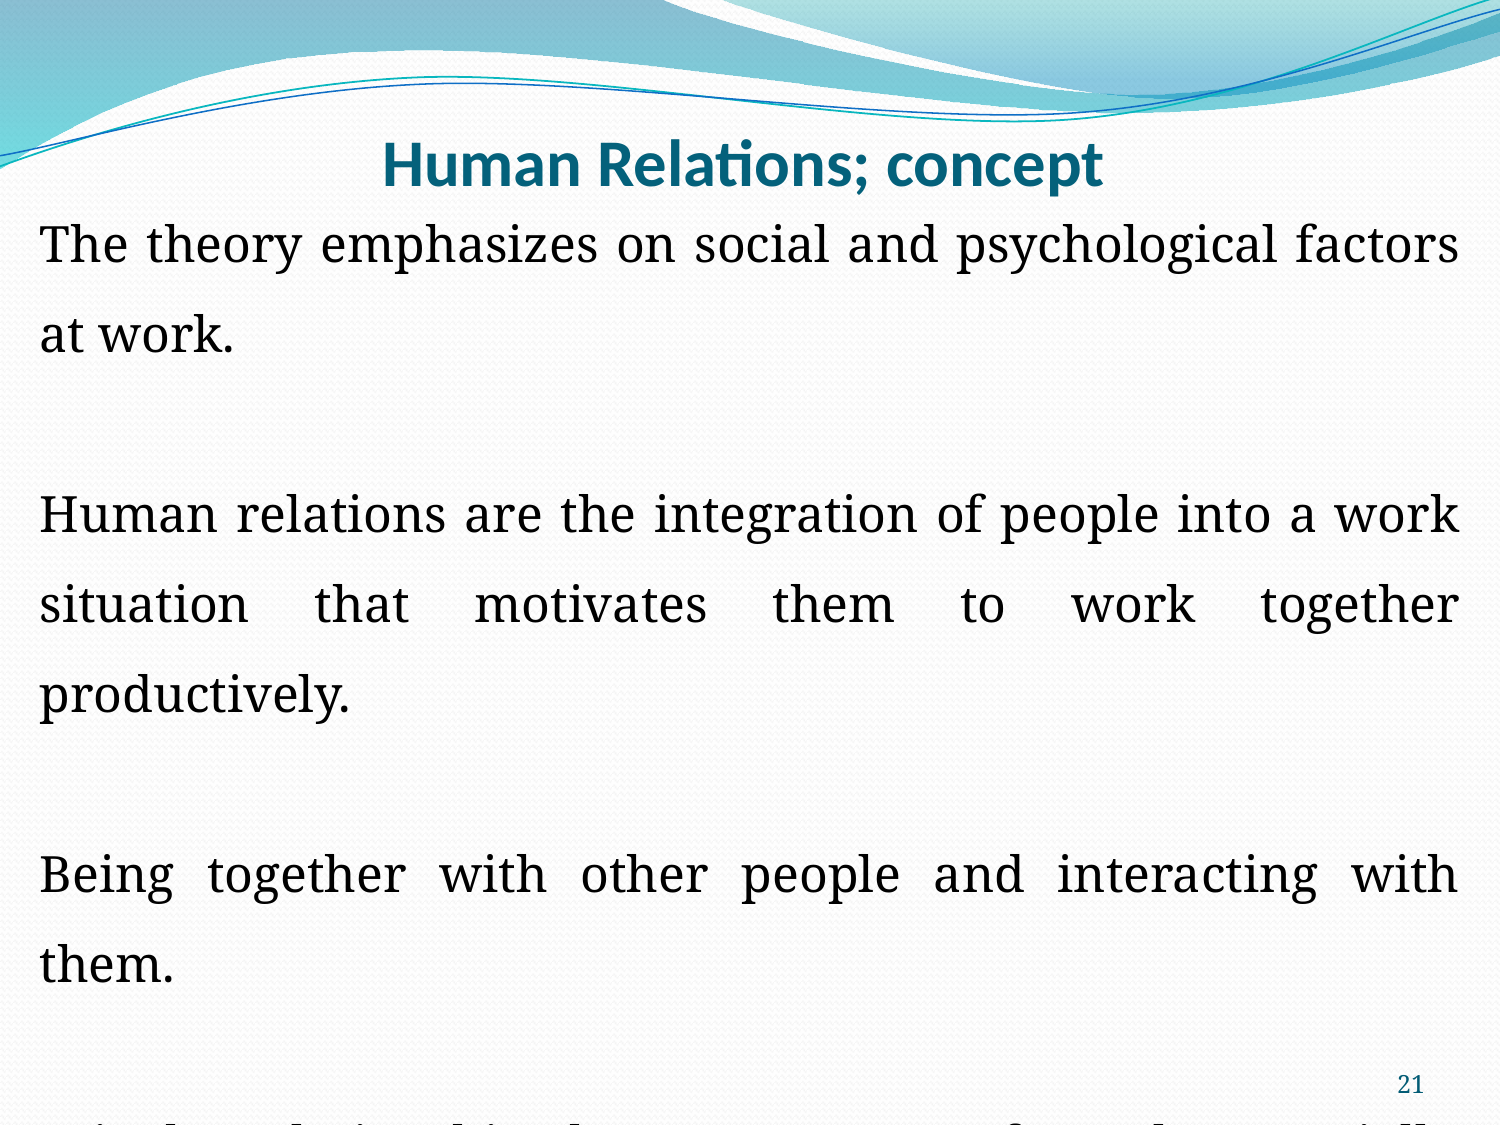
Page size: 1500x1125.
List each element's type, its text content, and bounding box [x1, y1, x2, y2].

text_box The theory emphasizes on social and psychological factors at work. Human relations are the integration of people into a work situation that motivates them to work together productively. Being together with other people and interacting with them. It is the relationships between groups of people, especially between workers in a place of work. www.dictionary.cambridge.org [24, 174, 1475, 1125]
text_box [25, 0, 909, 288]
title Human Relations; concept [909, 112, 1388, 174]
